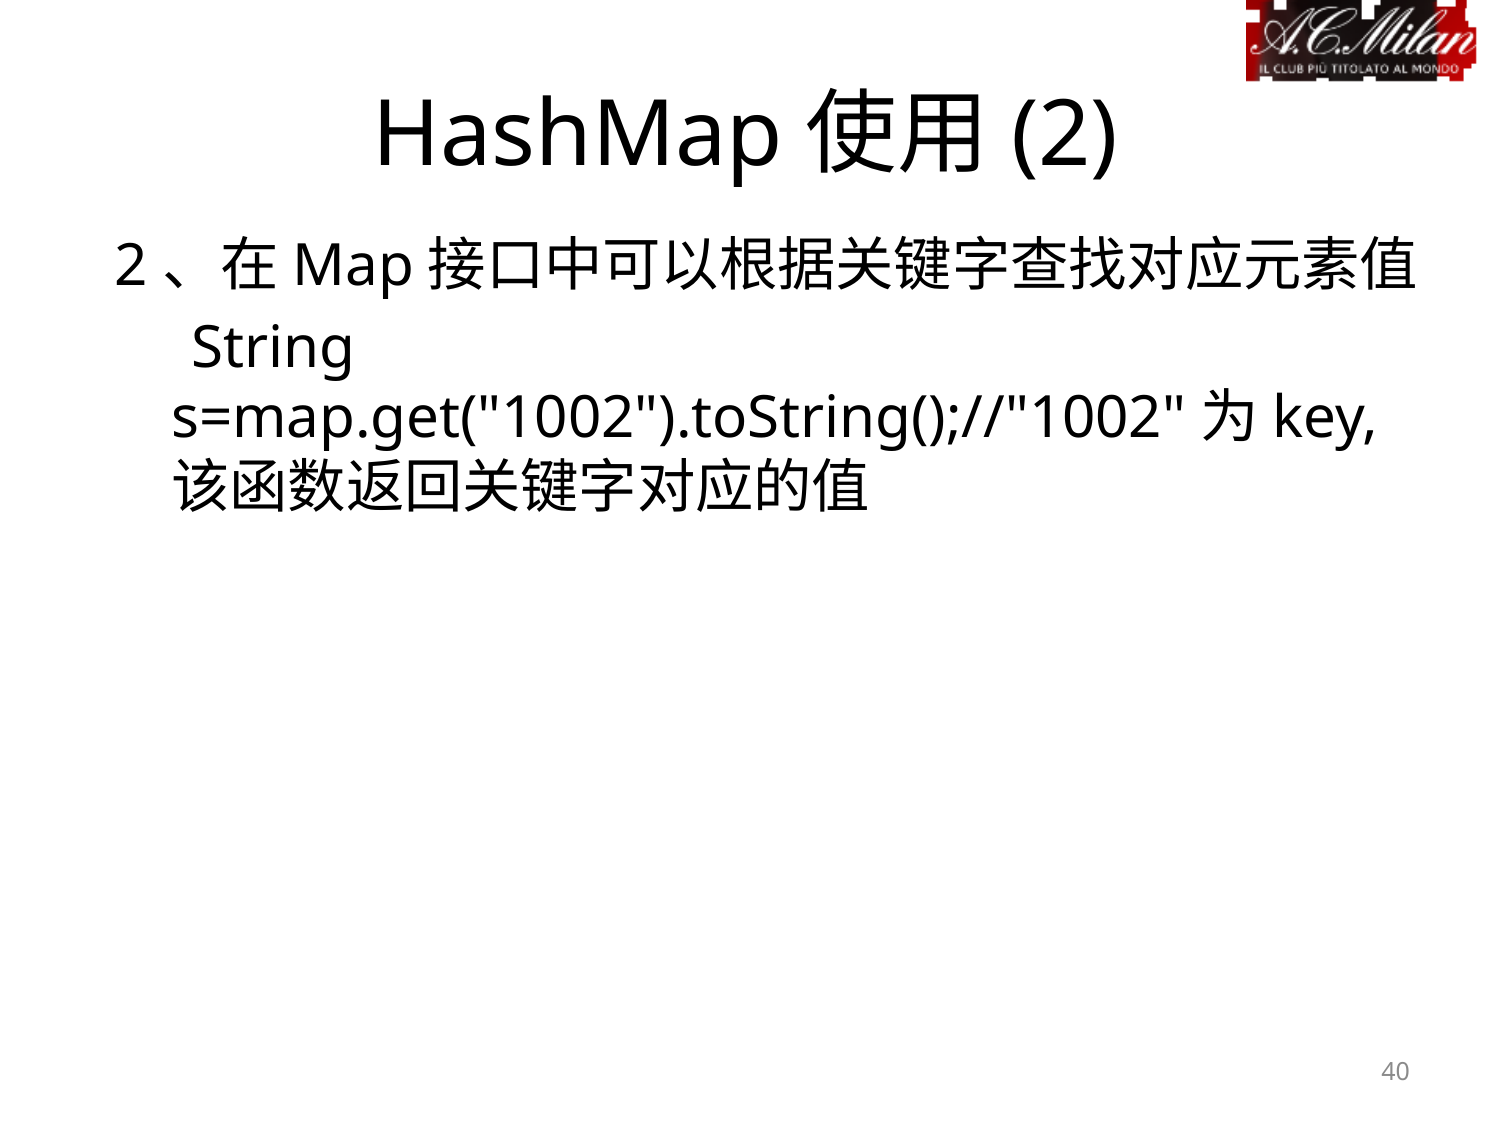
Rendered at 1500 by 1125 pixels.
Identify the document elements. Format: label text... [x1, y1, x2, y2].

list 2、在Map接口中可以根据关键字查找对应元素值 String s=map.get("1002").toString();//"1002"为key,该函数返回关键字对应的值 [99, 220, 1438, 1035]
title HashMap使用(2) [70, 35, 1421, 223]
picture [1246, 0, 1478, 83]
slide_number 40 [1074, 1042, 1425, 1103]
